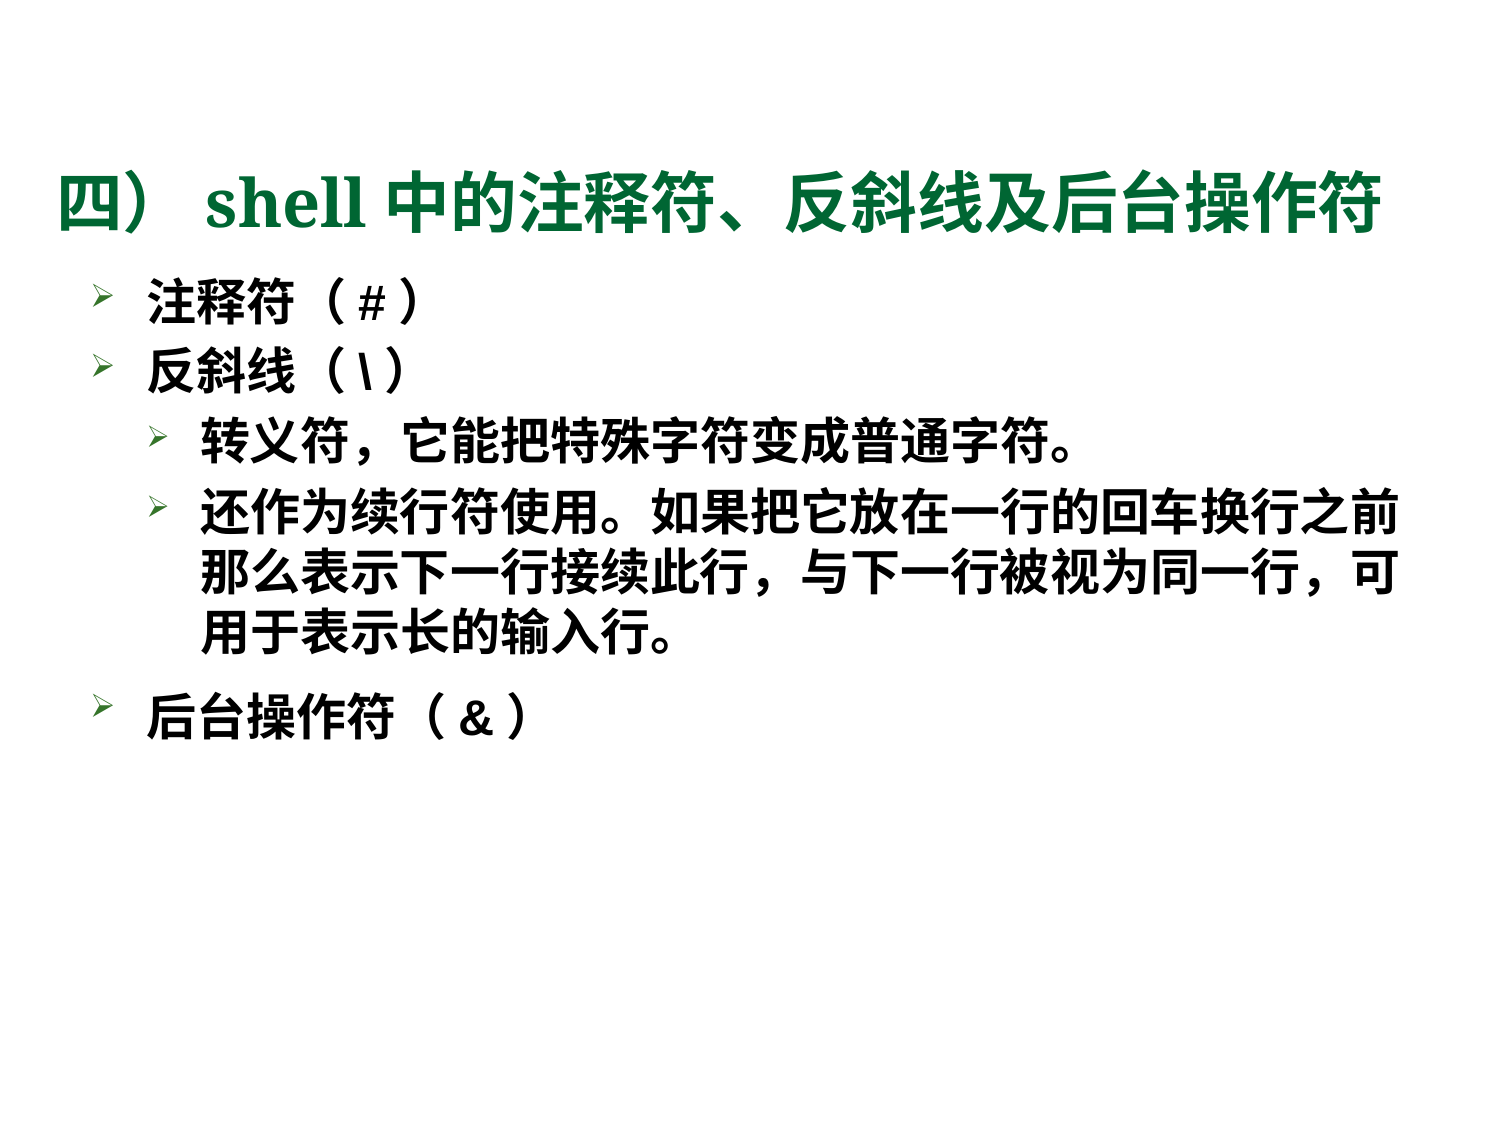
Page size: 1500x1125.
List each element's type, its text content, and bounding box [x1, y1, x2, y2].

list 注释符（#） 反斜线（\） 转义符，它能把特殊字符变成普通字符。 还作为续行符使用。如果把它放在一行的回车换行之前那么表示下一行接续此行，与下一行被视为同一行，可用于表示长的输入行。 后台操作符（&） [75, 262, 1425, 799]
title 四）shell中的注释符、反斜线及后台操作符 [41, 50, 1407, 250]
